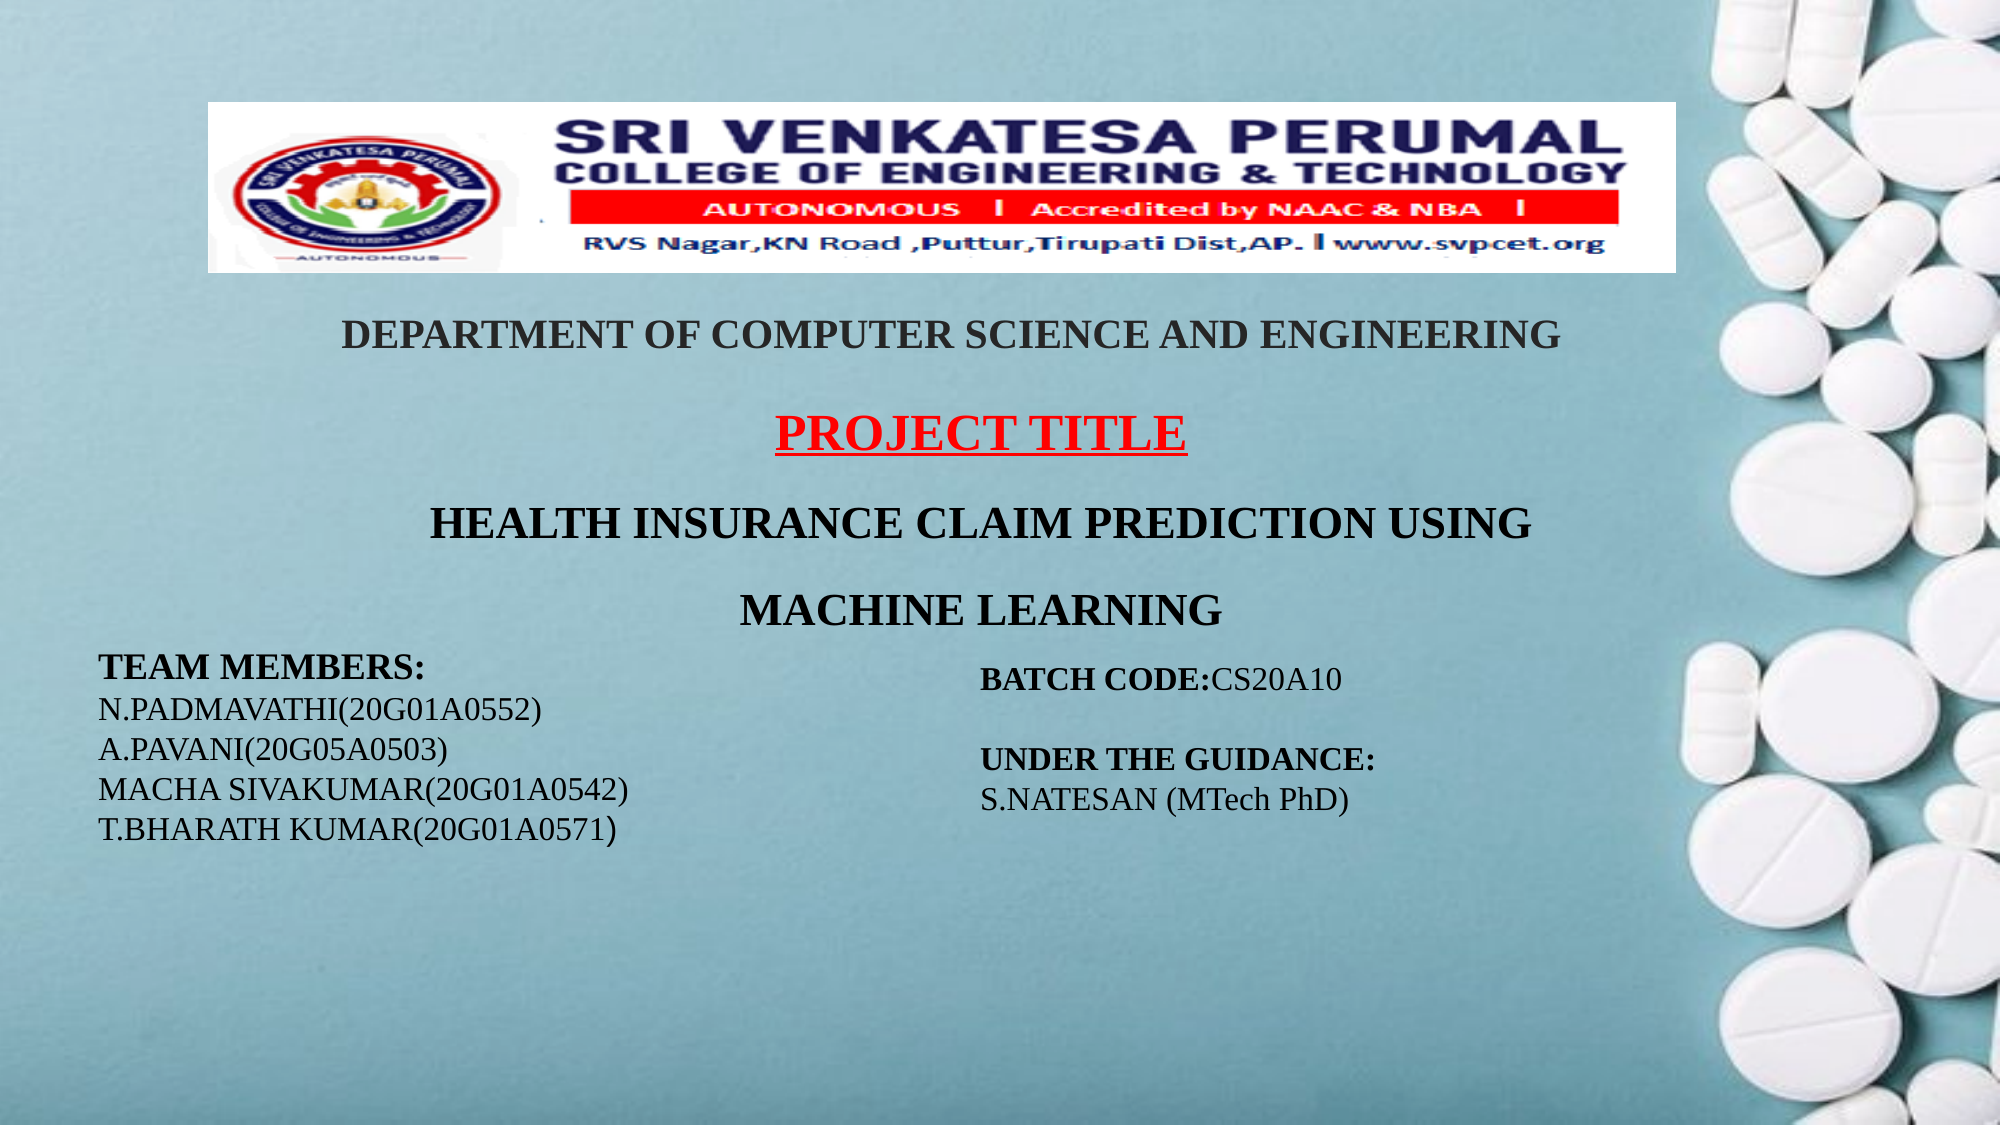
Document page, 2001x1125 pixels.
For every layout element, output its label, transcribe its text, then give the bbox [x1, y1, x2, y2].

text_box DEPARTMENT OF COMPUTER SCIENCE AND ENGINEERING [208, 286, 1690, 411]
text_box TEAM MEMBERS: N.PADMAVATHI(20G01A0552) A.PAVANI(20G05A0503) MACHA SIVAKUMAR(20G01A0542) T.BHARATH KUMAR(20G01A0571) [83, 634, 873, 859]
picture [0, 0, 2000, 1125]
text_box BATCH CODE:CS20A10 UNDER THE GUIDANCE: S.NATESAN (MTech PhD) [965, 649, 1637, 844]
text_box PROJECT TITLE Health insurance claim prediction using Machine learning [287, 378, 1676, 662]
